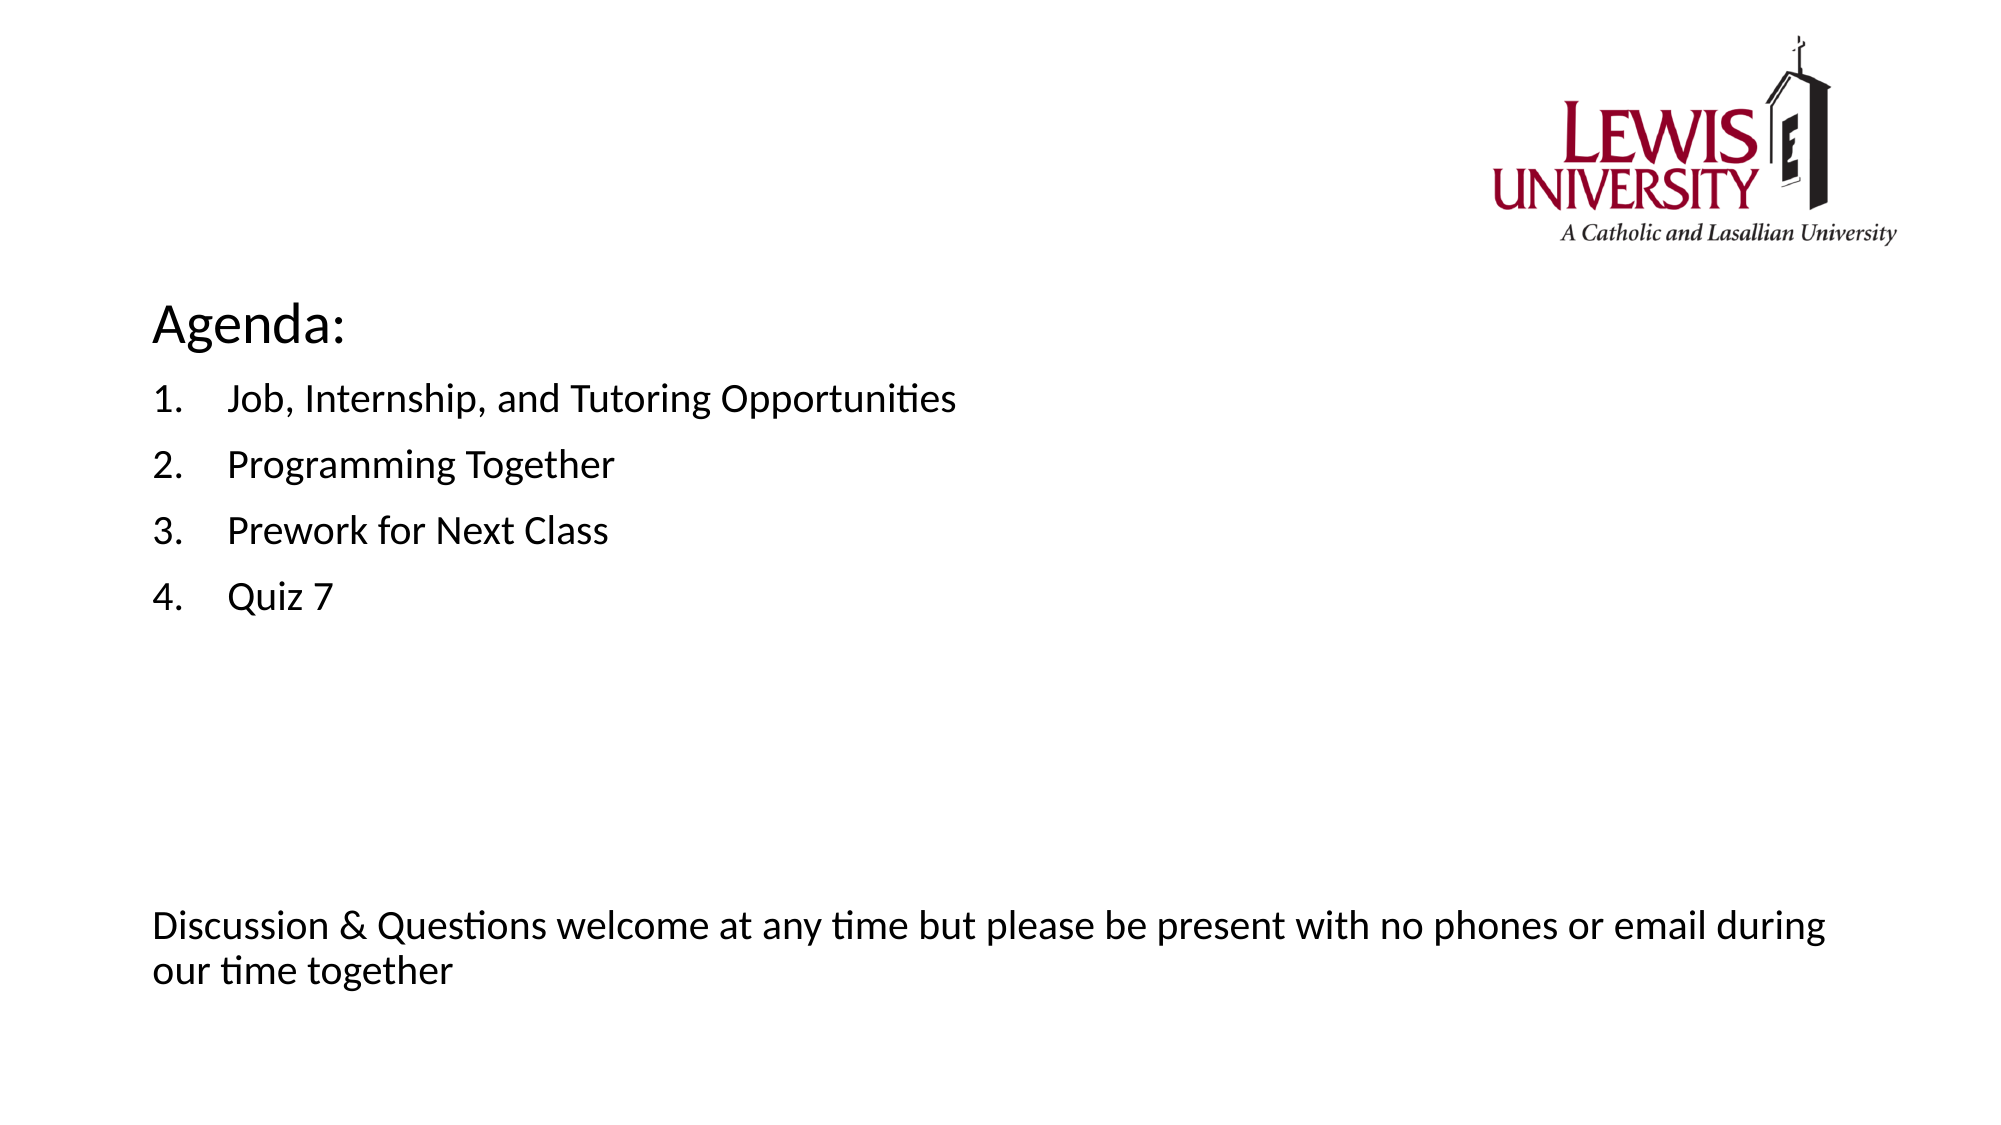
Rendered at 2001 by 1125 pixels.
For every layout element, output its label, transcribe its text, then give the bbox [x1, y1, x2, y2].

text_box Discussion & Questions welcome at any time but please be present with no phones or email during our time together [137, 895, 1863, 1014]
picture [1466, 25, 1903, 250]
list Agenda: Job, Internship, and Tutoring Opportunities Programming Together Prework for Next Class Quiz 7 [137, 285, 1863, 851]
